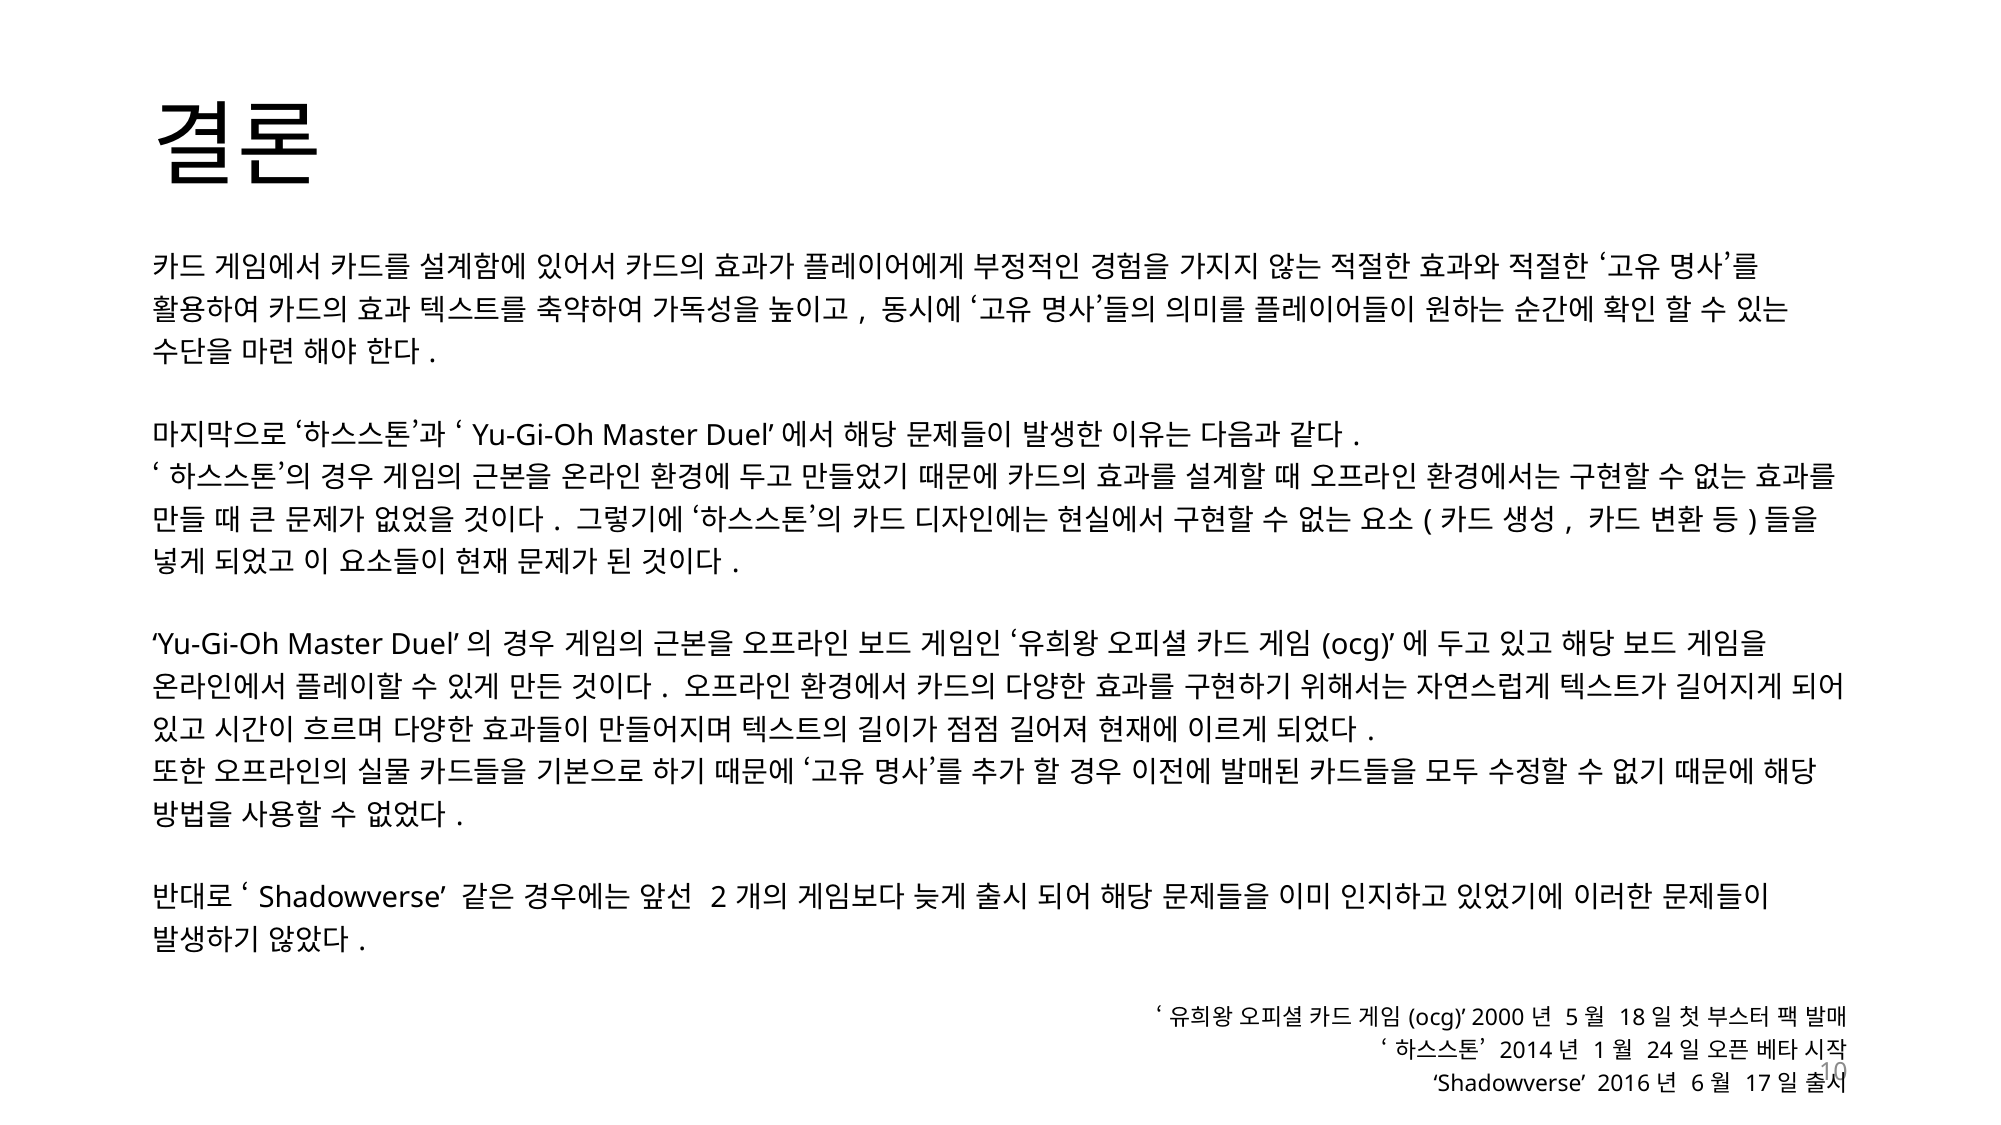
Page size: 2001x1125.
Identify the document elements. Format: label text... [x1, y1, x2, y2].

table_header 카드 게임에서 카드를 설계함에 있어서 카드의 효과가 플레이어에게 부정적인 경험을 가지지 않는 적절한 효과와 적절한 ‘고유 명사’를 활용하여 카드의 효과 텍스트를 축약하여 가독성을 높이고, 동시에 ‘고유 명사’들의 의미를 플레이어들이 원하는 순간에 확인 할 수 있는 수단을 마련 해야 한다. 마지막으로 ‘하스스톤’과 ‘Yu-Gi-Oh Master Duel’에서 해당 문제들이 발생한 이유는 다음과 같다. ‘하스스톤’의 경우 게임의 근본을 온라인 환경에 두고 만들었기 때문에 카드의 효과를 설계할 때 오프라인 환경에서는 구현할 수 없는 효과를 만들 때 큰 문제가 없었을 것이다. 그렇기에 ‘하스스톤’의 카드 디자인에는 현실에서 구현할 수 없는 요소(카드 생성, 카드 변환 등)들을 넣게 되었고 이 요소들이 현재 문제가 된 것이다. ‘Yu-Gi-Oh Master Duel’의 경우 게임의 근본을 오프라인 보드 게임인 ‘유희왕 오피셜 카드 게임(ocg)’에 두고 있고 해당 보드 게임을 온라인에서 플레이할 수 있게 만든 것이다. 오프라인 환경에서 카드의 다양한 효과를 구현하기 위해서는 자연스럽게 텍스트가 길어지게 되어 있고 시간이 흐르며 다양한 효과들이 만들어지며 텍스트의 길이가 점점 길어져 현재에 이르게 되었다. 또한 오프라인의 실물 카드들을 기본으로 하기 때문에 ‘고유 명사’를 추가 할 경우 이전에 발매된 카드들을 모두 수정할 수 없기 때문에 해당 방법을 사용할 수 없었다. 반대로 ‘Shadowverse’ 같은 경우에는 앞선 2개의 게임보다 늦게 출시 되어 해당 문제들을 이미 인지하고 있었기에 이러한 문제들이 발생하기 않았다. ‘유희왕 오피셜 카드 게임(ocg)’ 2000년 5월 18일 첫 부스터 팩 발매 ‘하스스톤’ 2014년 1월 24일 오픈 베타 시작 ‘Shadowverse’ 2016년 6월 17일 출시 [138, 236, 1863, 1106]
title 결론 [137, 60, 1863, 237]
